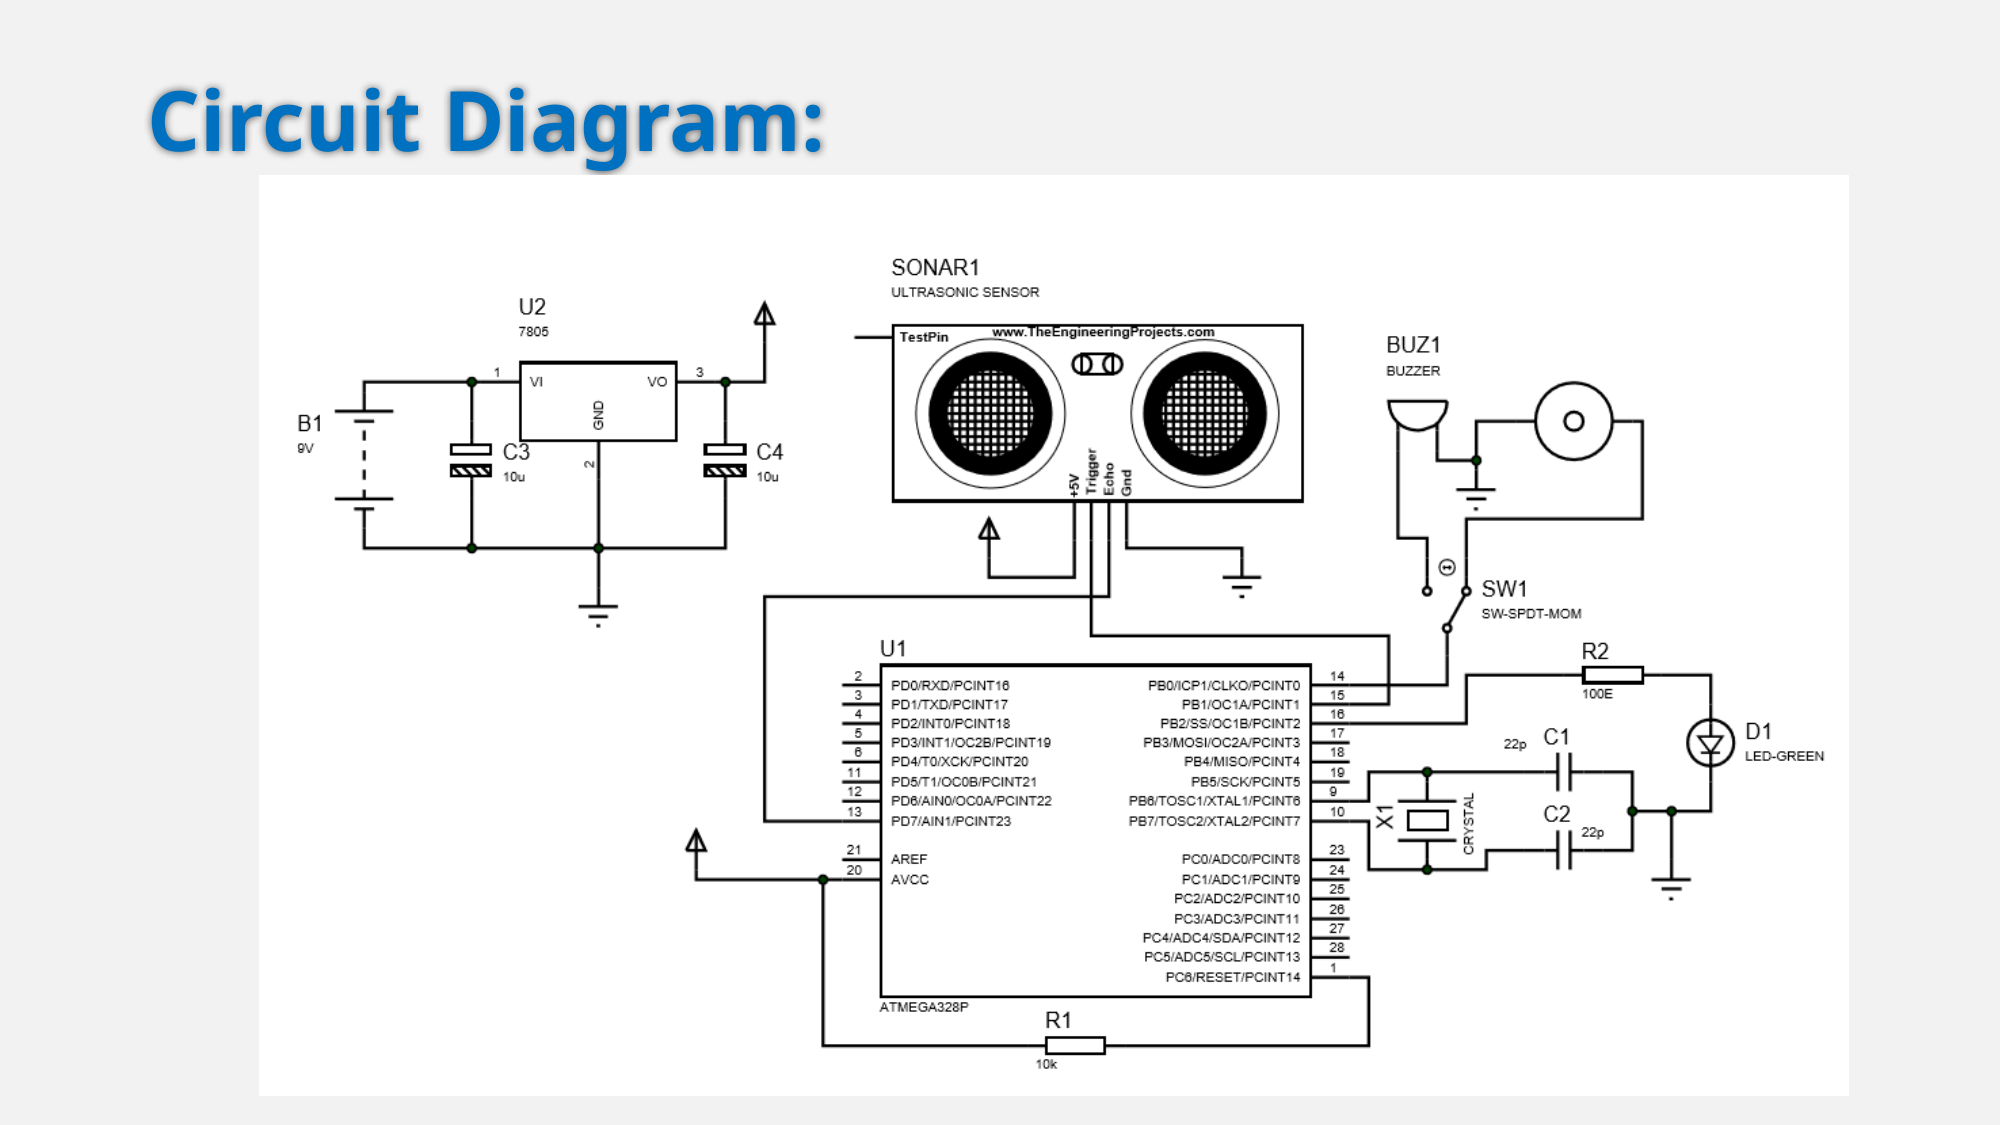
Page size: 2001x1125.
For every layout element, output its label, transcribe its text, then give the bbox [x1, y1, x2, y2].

picture [258, 175, 1849, 1096]
title Circuit Diagram: [132, 16, 1868, 176]
